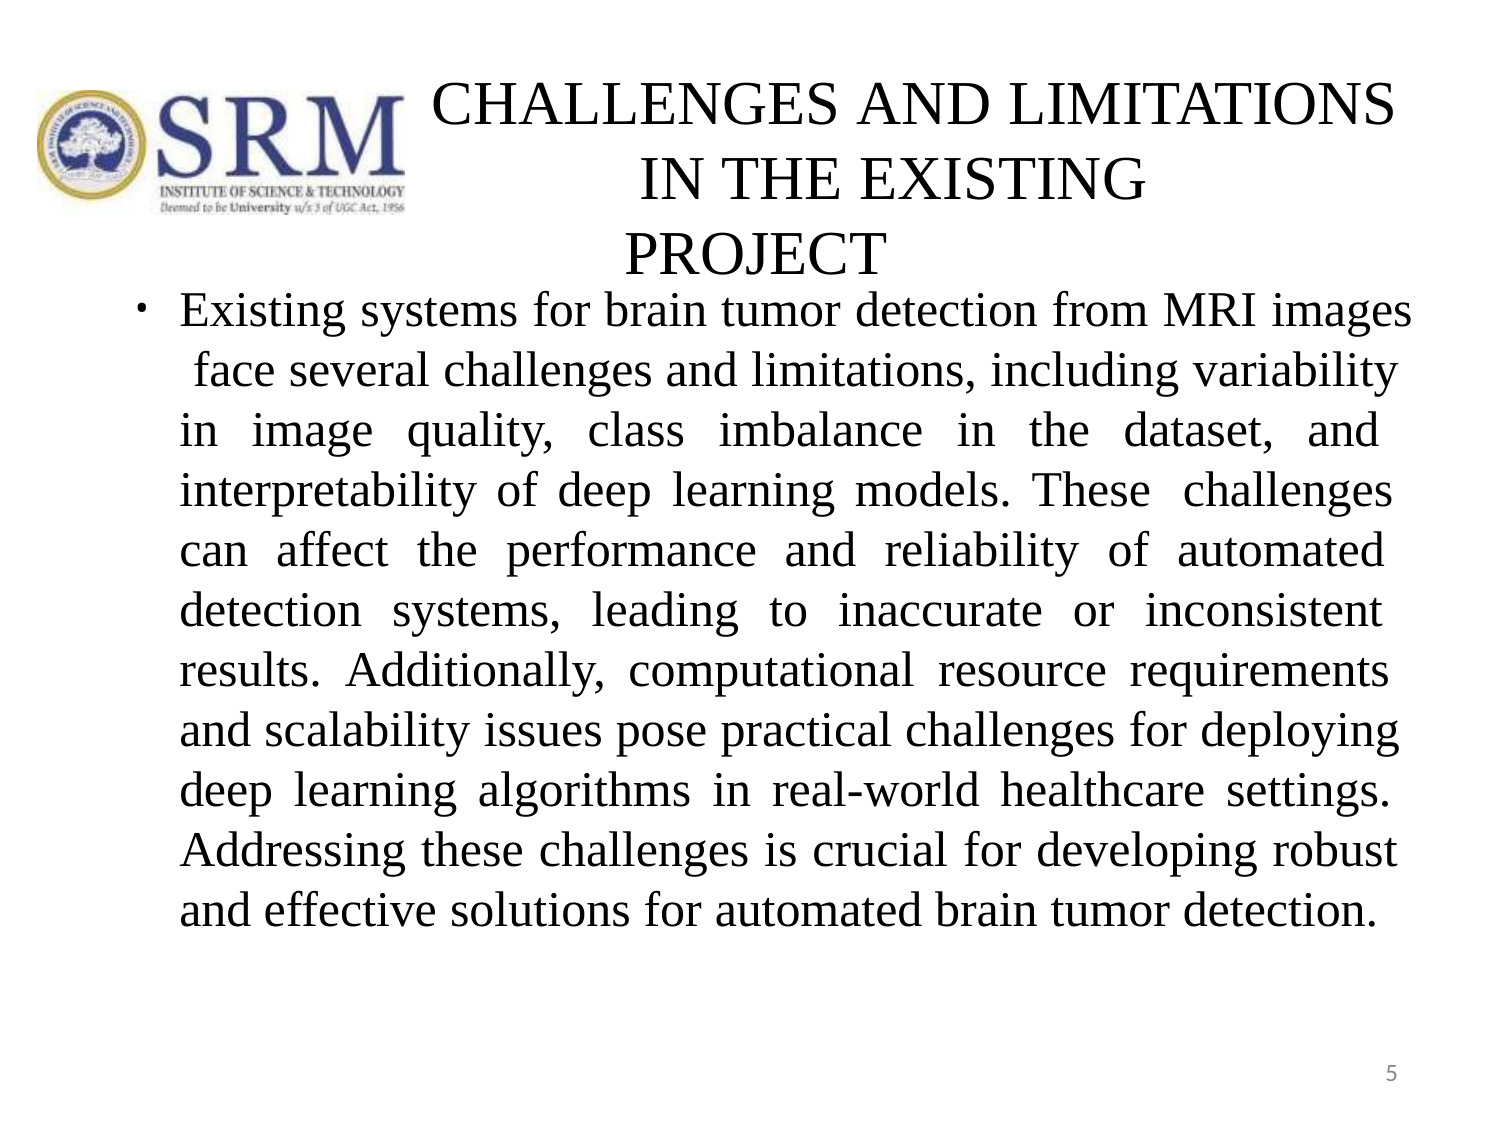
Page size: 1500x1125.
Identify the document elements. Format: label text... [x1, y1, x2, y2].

text_box Existing systems for brain tumor detection from MRI images face several challenges and limitations, including variability in image quality, class imbalance in the dataset, and interpretability of deep learning models. These challenges can affect the performance and reliability of automated detection systems, leading to inaccurate or inconsistent results. Additionally, computational resource requirements and scalability issues pose practical challenges for deploying deep learning algorithms in real-world healthcare settings. Addressing these challenges is crucial for developing robust and effective solutions for automated brain tumor detection. [132, 274, 1414, 937]
text_box 5 [1379, 1060, 1417, 1087]
picture [37, 90, 405, 215]
title CHALLENGES AND LIMITATIONS IN THE EXISTING PROJECT [429, 59, 1414, 274]
